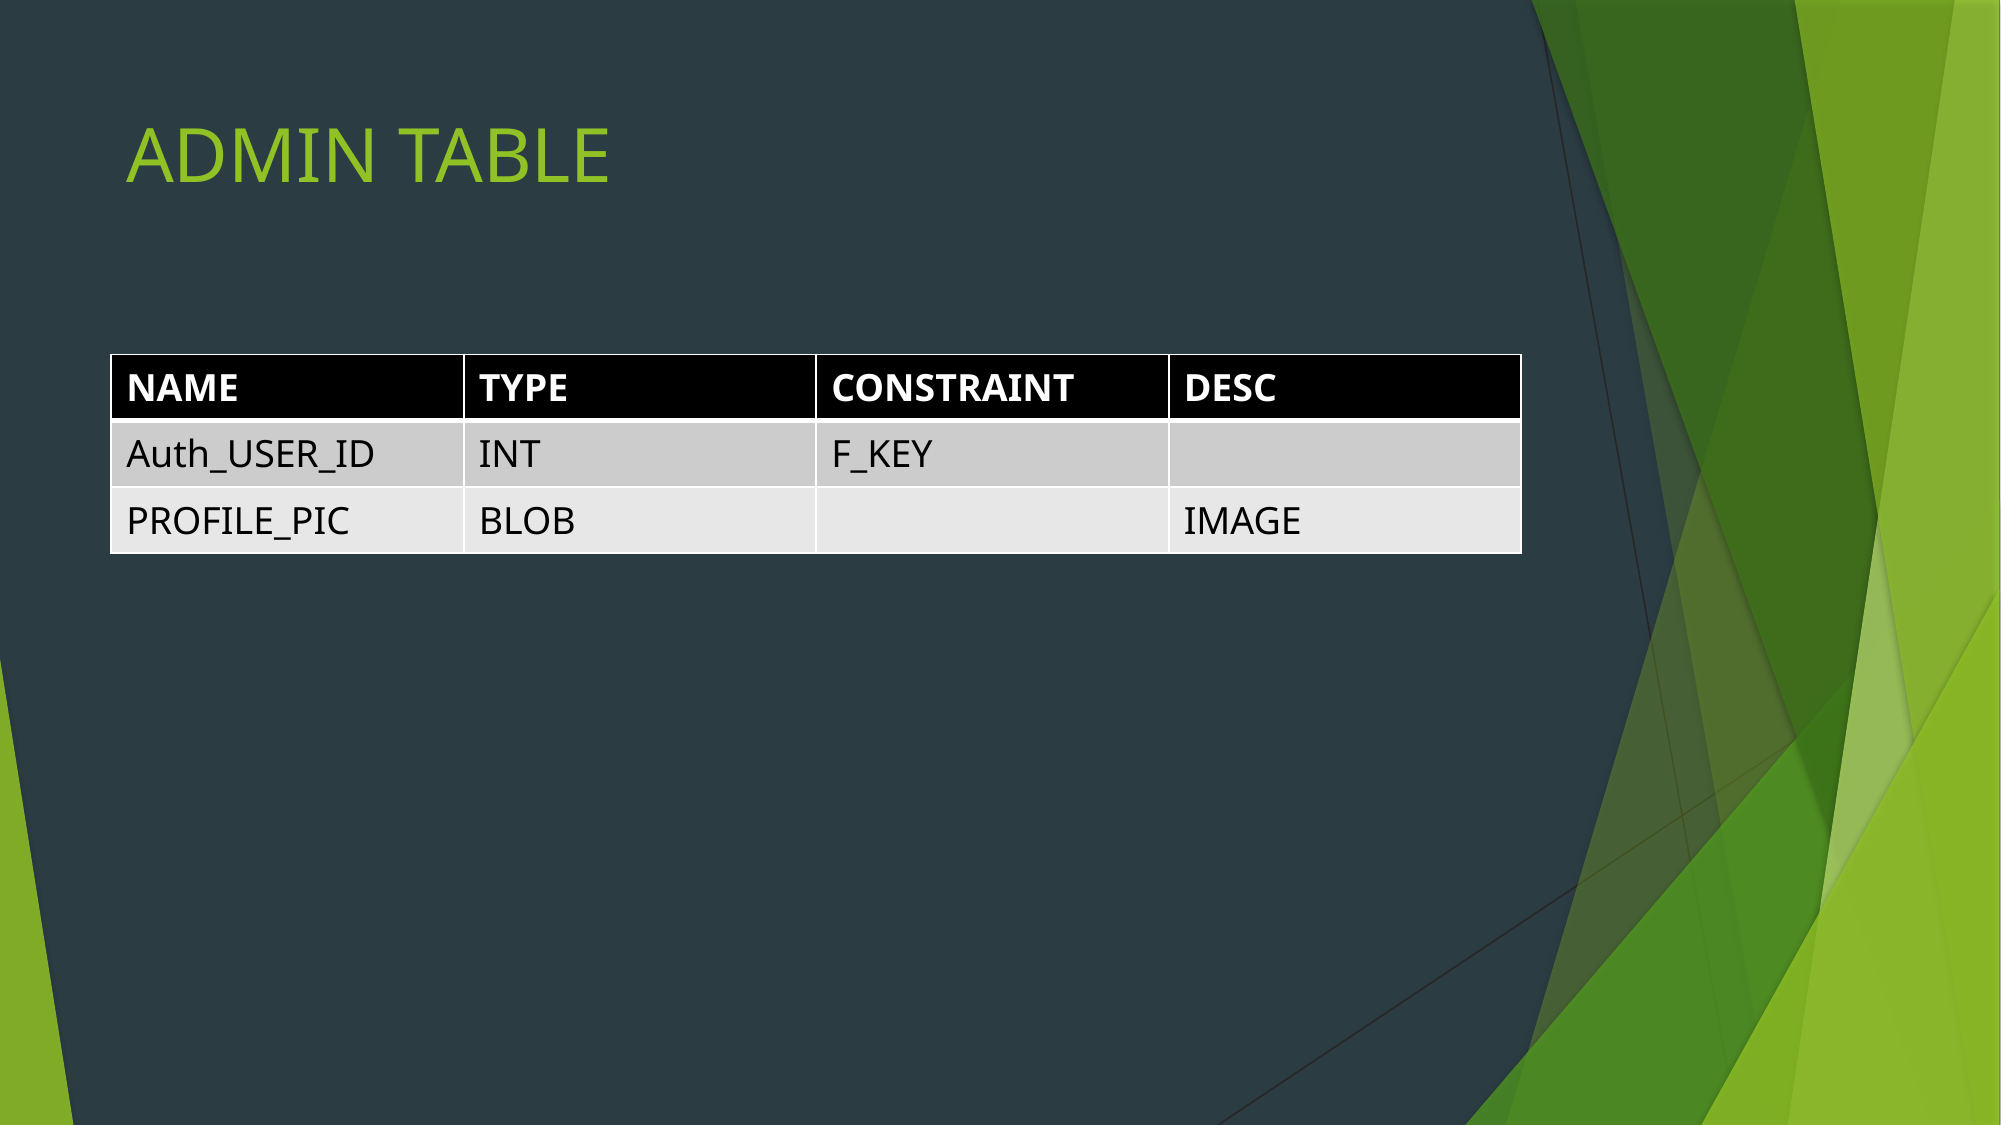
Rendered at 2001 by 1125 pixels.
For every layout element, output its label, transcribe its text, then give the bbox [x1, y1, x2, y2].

table_cell BLOB [465, 488, 815, 552]
table_header DESC [1170, 355, 1520, 418]
title ADMIN TABLE [111, 99, 1522, 317]
table_header TYPE [465, 355, 815, 418]
table_cell Auth_USER_ID [112, 423, 463, 486]
table_cell [1170, 423, 1520, 486]
table_header NAME [112, 355, 463, 418]
table_cell PROFILE_PIC [112, 488, 463, 552]
table_cell F_KEY [817, 423, 1168, 486]
table_cell IMAGE [1170, 488, 1520, 552]
table_cell INT [465, 423, 815, 486]
table_header CONSTRAINT [817, 355, 1168, 418]
table_cell [817, 488, 1168, 552]
